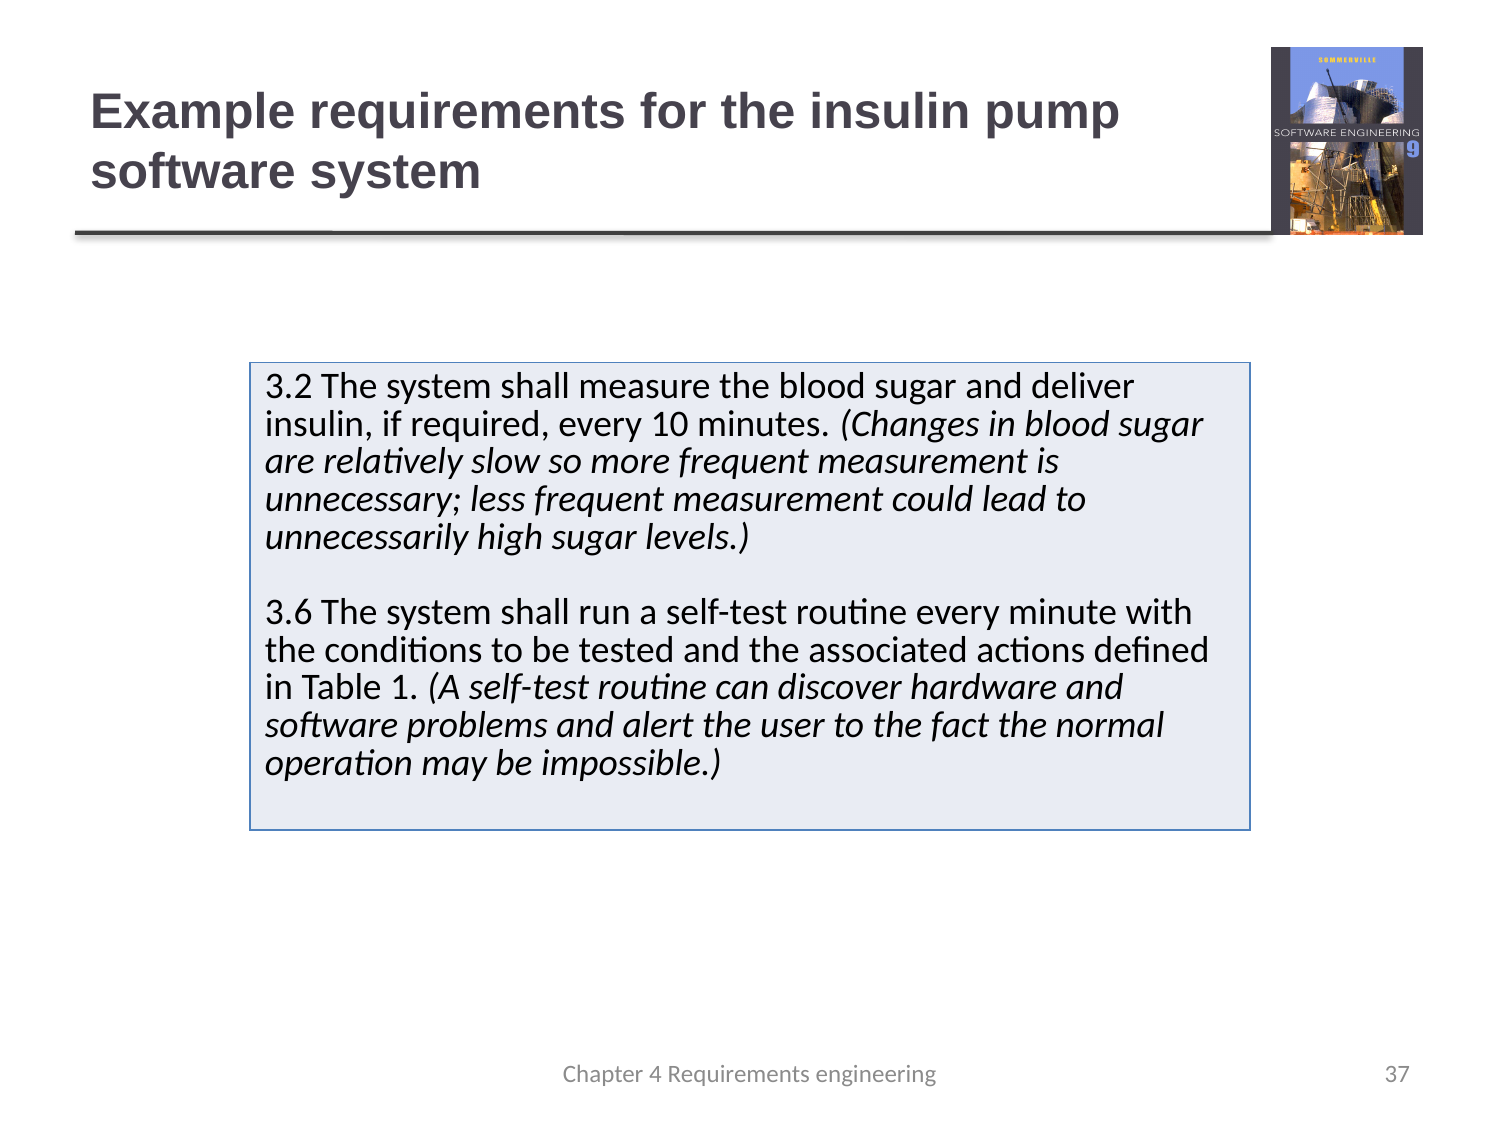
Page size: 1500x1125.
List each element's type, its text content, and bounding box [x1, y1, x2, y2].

table_header 3.2 The system shall measure the blood sugar and deliver insulin, if required, every 10 minutes. (Changes in blood sugar are relatively slow so more frequent measurement is unnecessary; less frequent measurement could lead to unnecessarily high sugar levels.) 3.6 The system shall run a self-test routine every minute with the conditions to be tested and the associated actions defined in Table 1. (A self-test routine can discover hardware and software problems and alert the user to the fact the normal operation may be impossible.) [251, 363, 1249, 829]
title Example requirements for the insulin pump software system [74, 44, 1272, 233]
footer Chapter 4 Requirements engineering [512, 1042, 988, 1103]
slide_number 37 [1074, 1042, 1425, 1103]
picture [1272, 47, 1423, 235]
